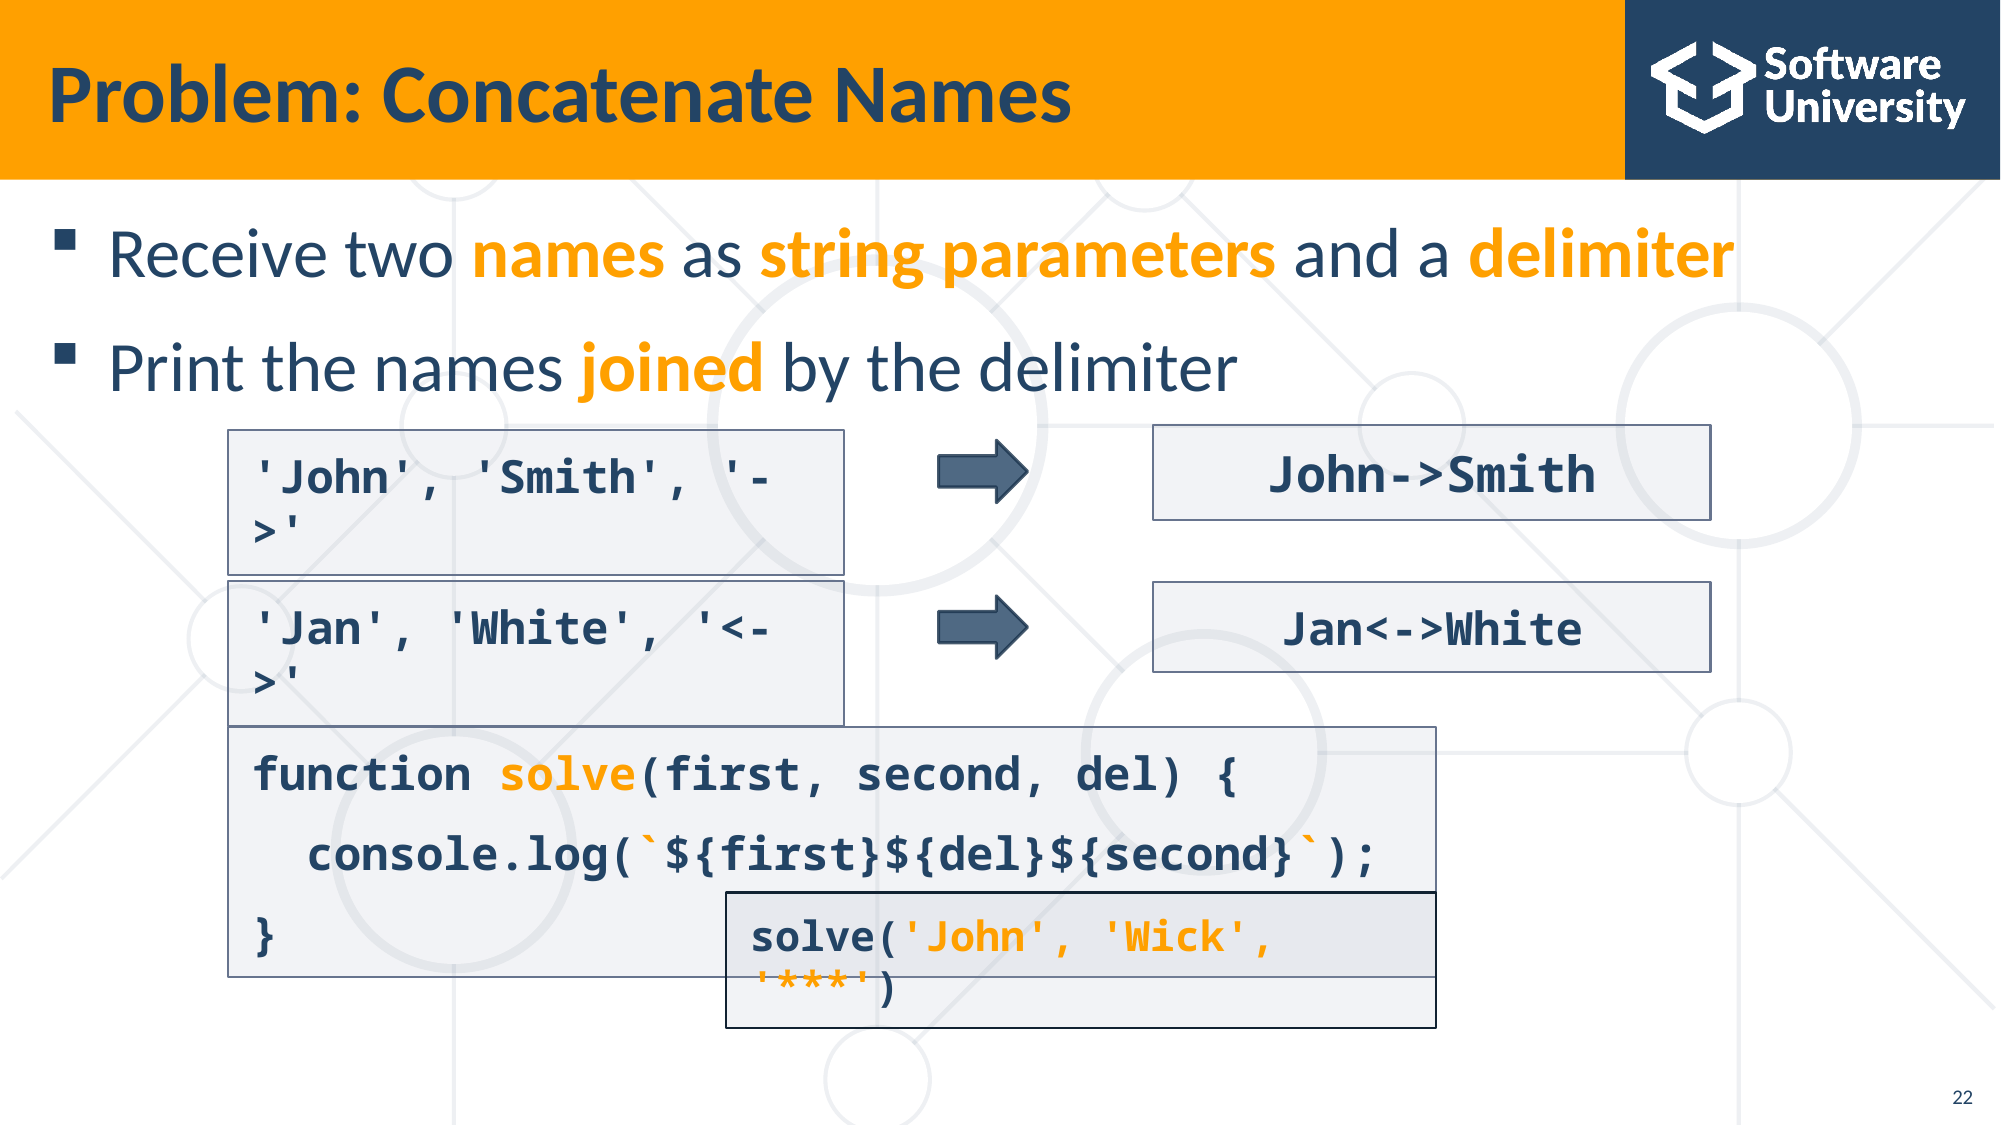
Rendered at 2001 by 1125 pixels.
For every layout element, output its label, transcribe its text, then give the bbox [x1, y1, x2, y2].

text_box solve('John', 'Wick', '***') [726, 892, 1436, 1028]
text_box [936, 593, 1030, 661]
list Receive two names as string parameters and a delimiter Print the names joined by the delimiter [31, 196, 1970, 1104]
picture [1651, 41, 1966, 134]
text_box function solve(first, second, del) { console.log(`${first}${del}${second}`); } [227, 726, 1436, 978]
text_box [936, 438, 1030, 505]
text_box John->Smith [1153, 425, 1711, 521]
slide_number 22 [1927, 1067, 1989, 1117]
text_box 'Jan', 'White', '<->' [227, 581, 844, 726]
text_box 'John', 'Smith', '->' [227, 430, 844, 576]
text_box Jan<->White [1153, 581, 1711, 673]
title Problem: Concatenate Names [31, 16, 1625, 162]
